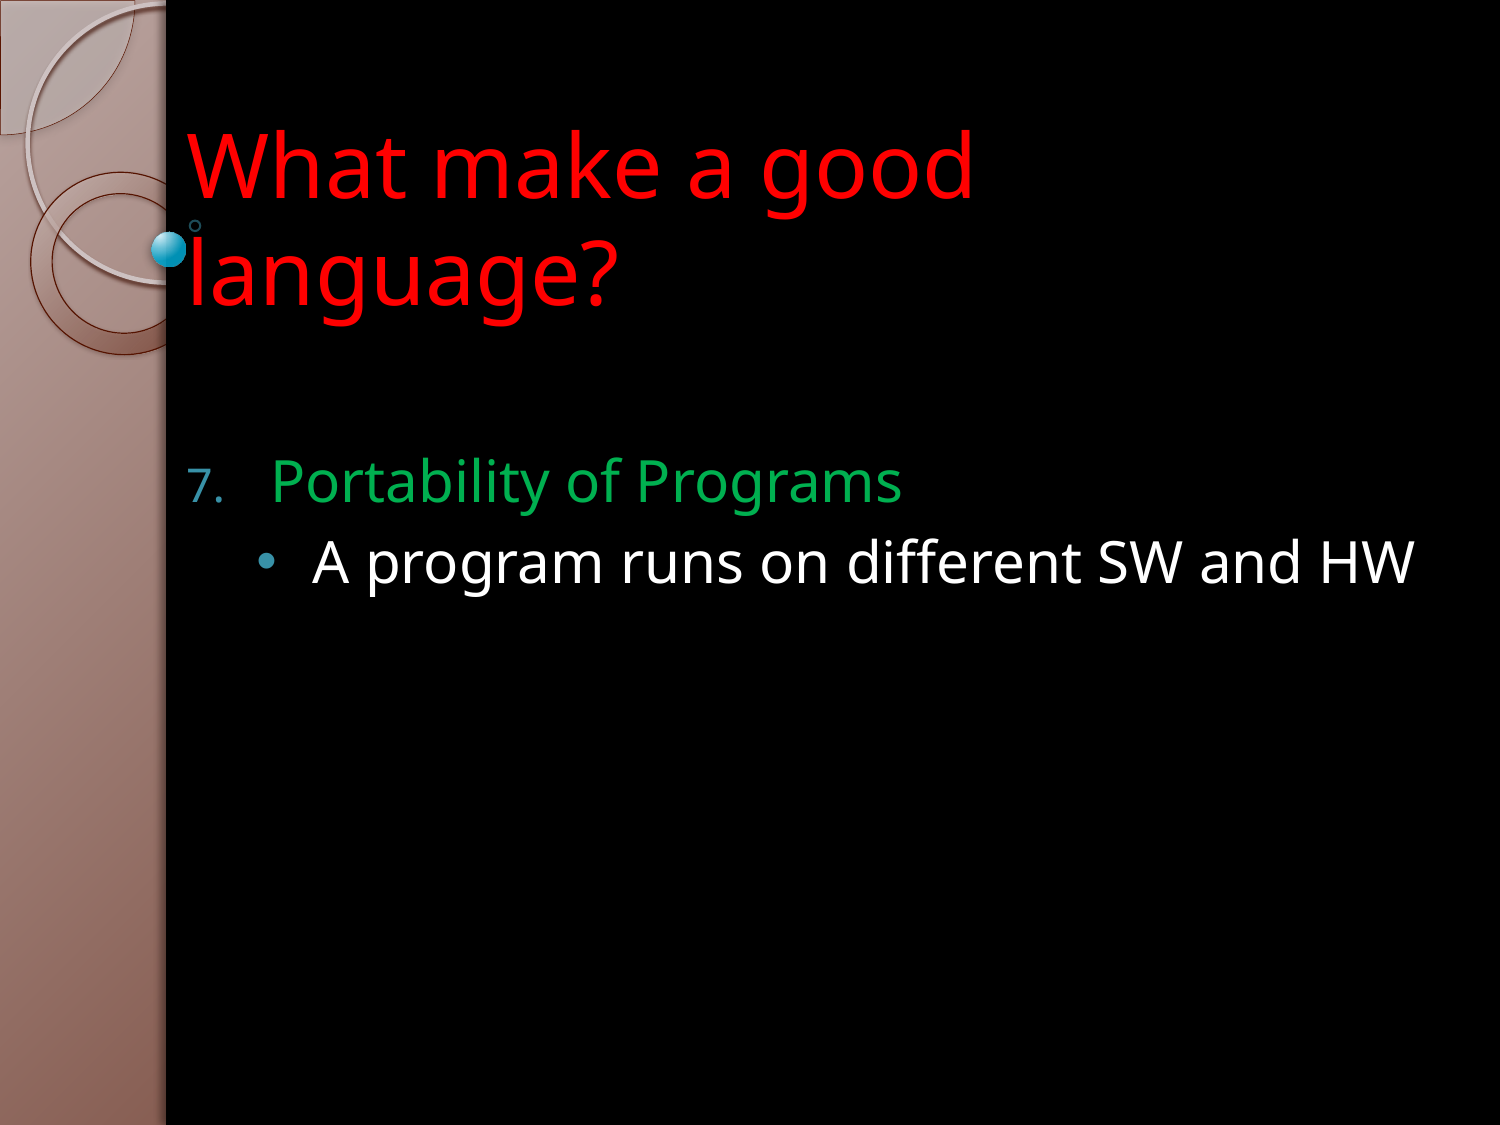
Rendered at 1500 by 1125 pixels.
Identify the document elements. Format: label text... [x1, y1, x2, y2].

title What make a good language? [171, 90, 1447, 332]
subtitle Portability of Programs A program runs on different SW and HW [171, 444, 1495, 870]
